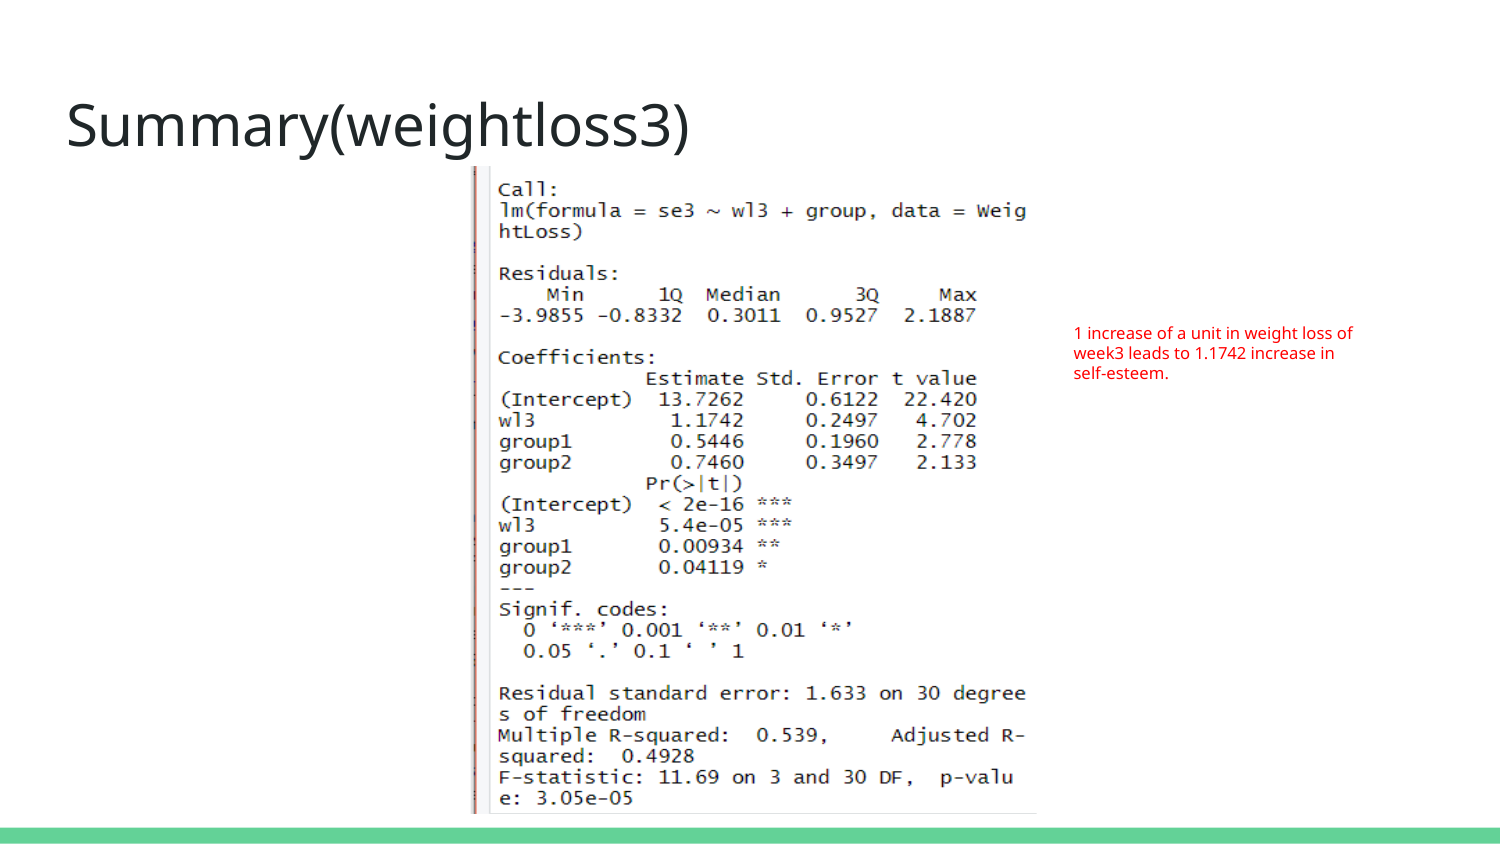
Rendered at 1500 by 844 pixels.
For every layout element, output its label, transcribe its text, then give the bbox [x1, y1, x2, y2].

title Summary(weightloss3) [51, 72, 1449, 167]
text_box 1 increase of a unit in weight loss of week3 leads to 1.1742 increase in self-esteem. [1058, 308, 1378, 514]
picture [470, 166, 1037, 815]
